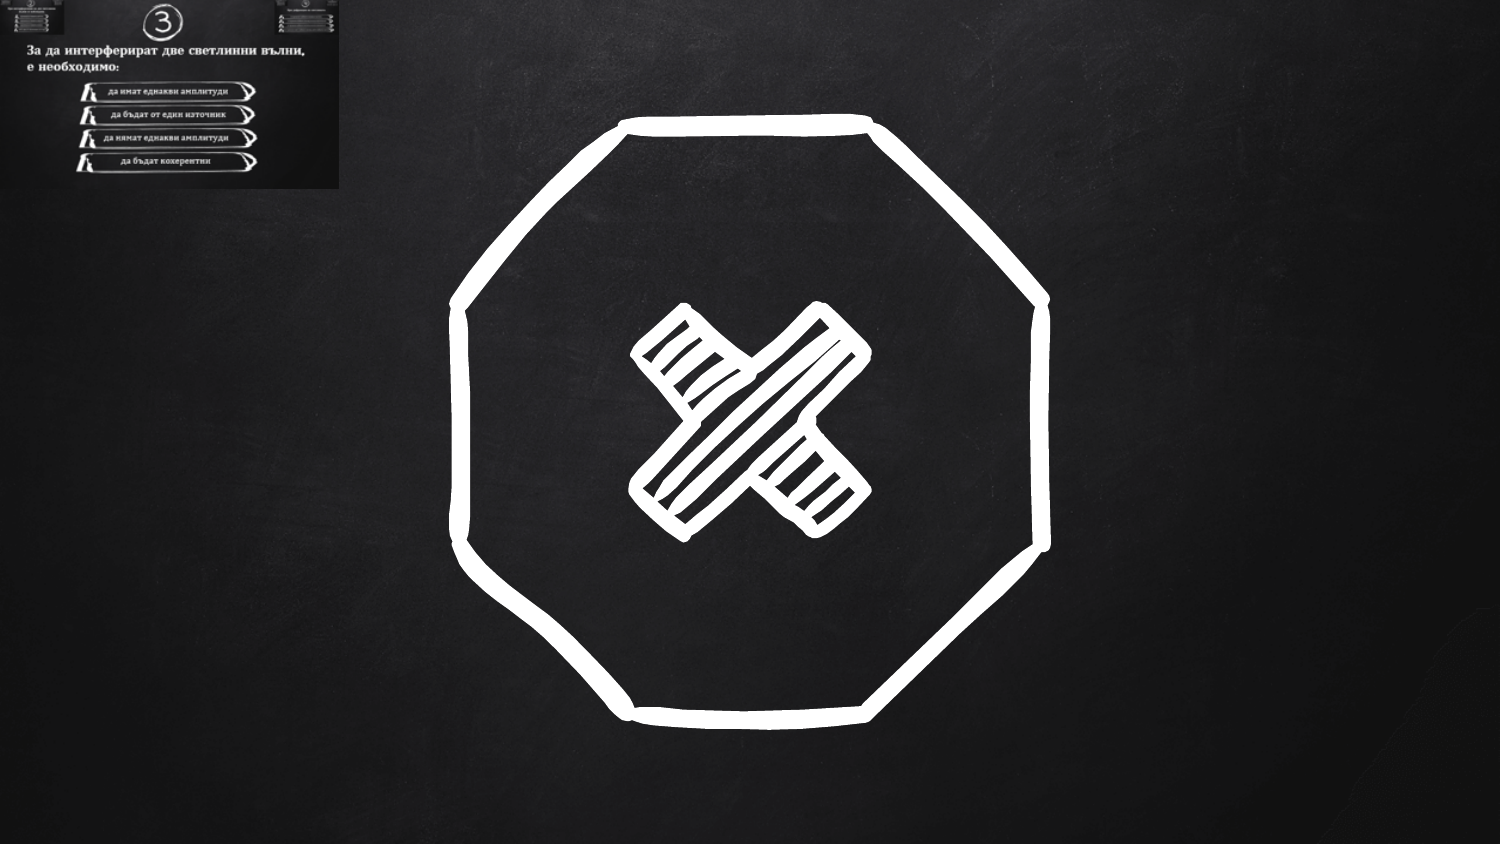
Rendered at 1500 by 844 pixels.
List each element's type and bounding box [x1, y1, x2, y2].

text_box [449, 113, 1052, 730]
picture [0, 0, 1500, 844]
